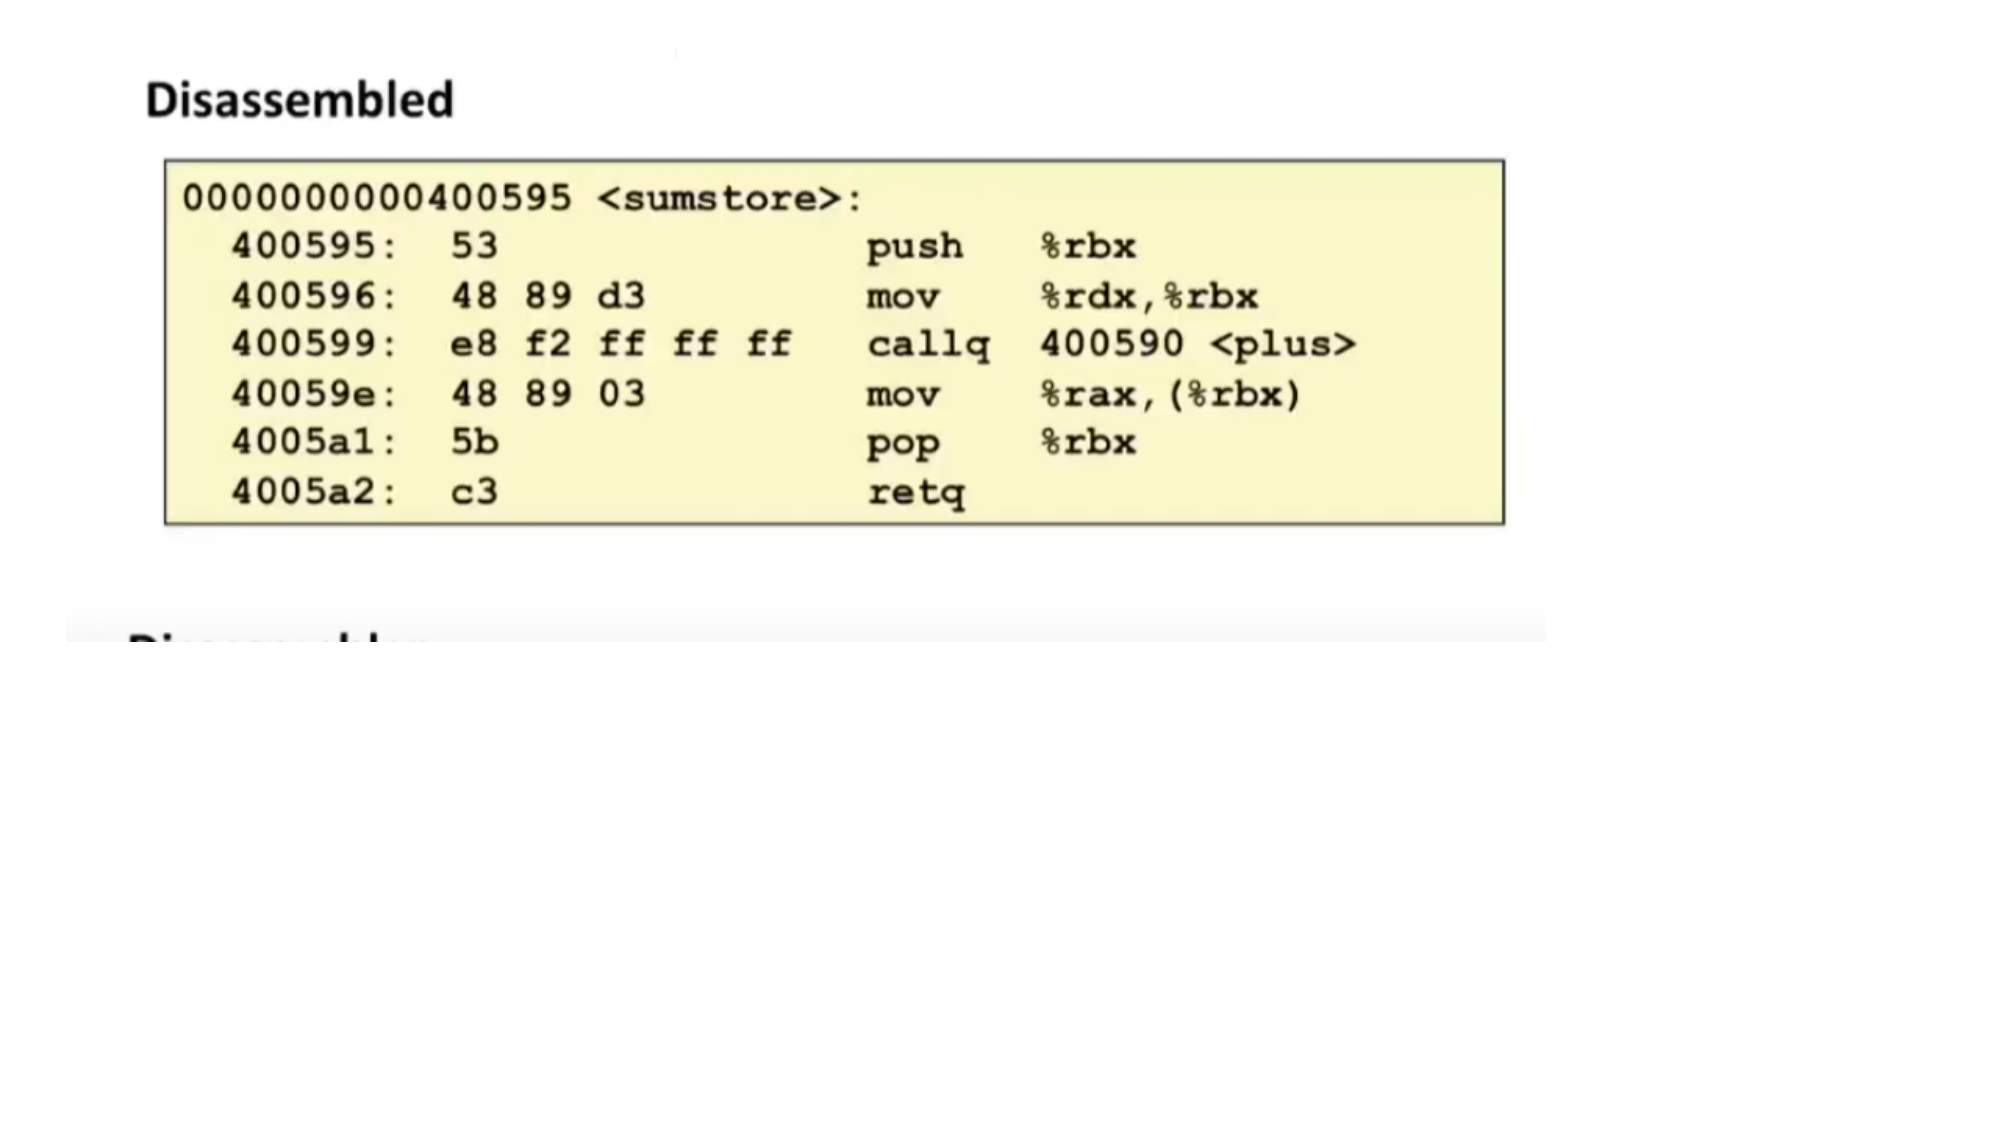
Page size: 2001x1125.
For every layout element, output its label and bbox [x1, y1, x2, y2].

picture [65, 47, 1546, 642]
